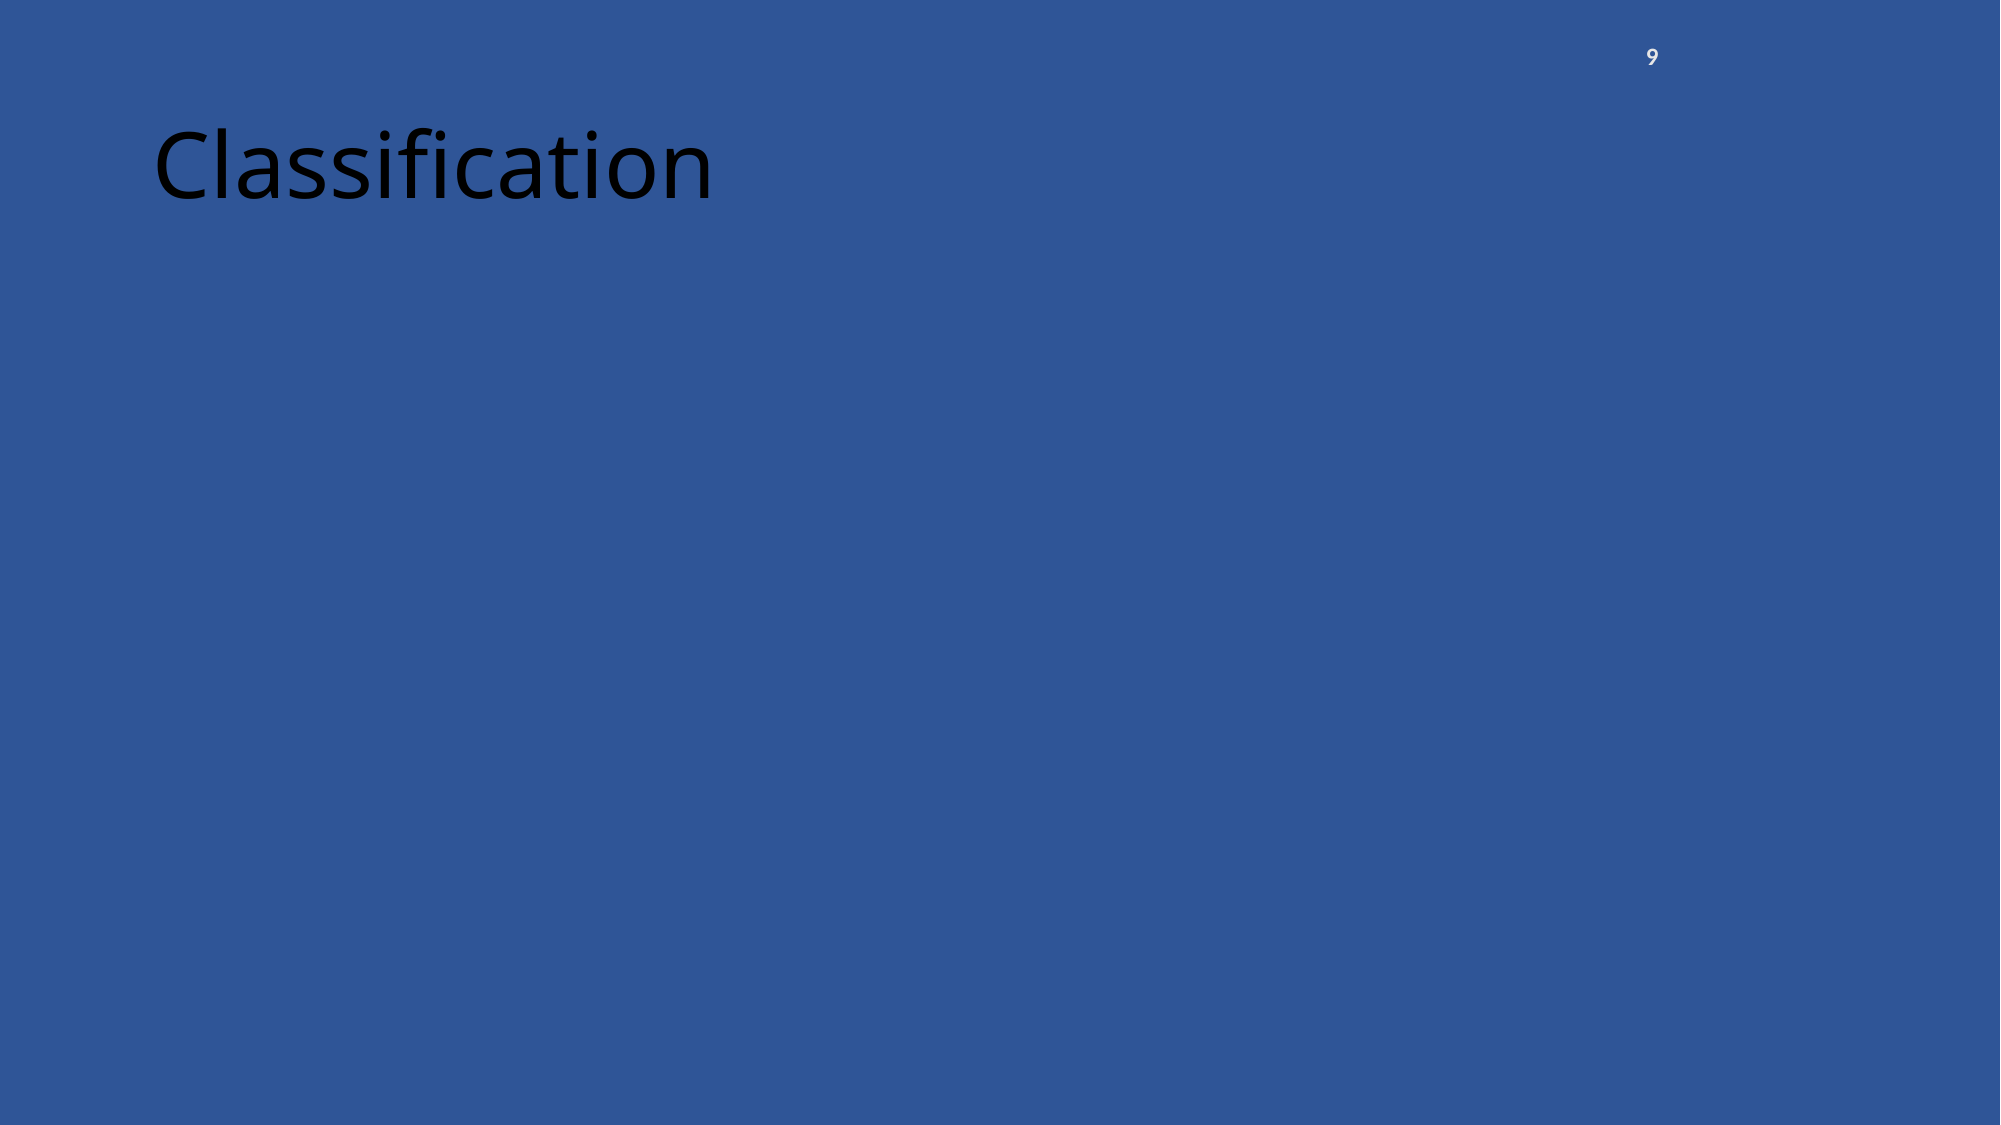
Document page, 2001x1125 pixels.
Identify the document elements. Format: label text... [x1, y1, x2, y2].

title Classification [137, 59, 1863, 278]
text_box 9 [1590, 28, 1674, 78]
